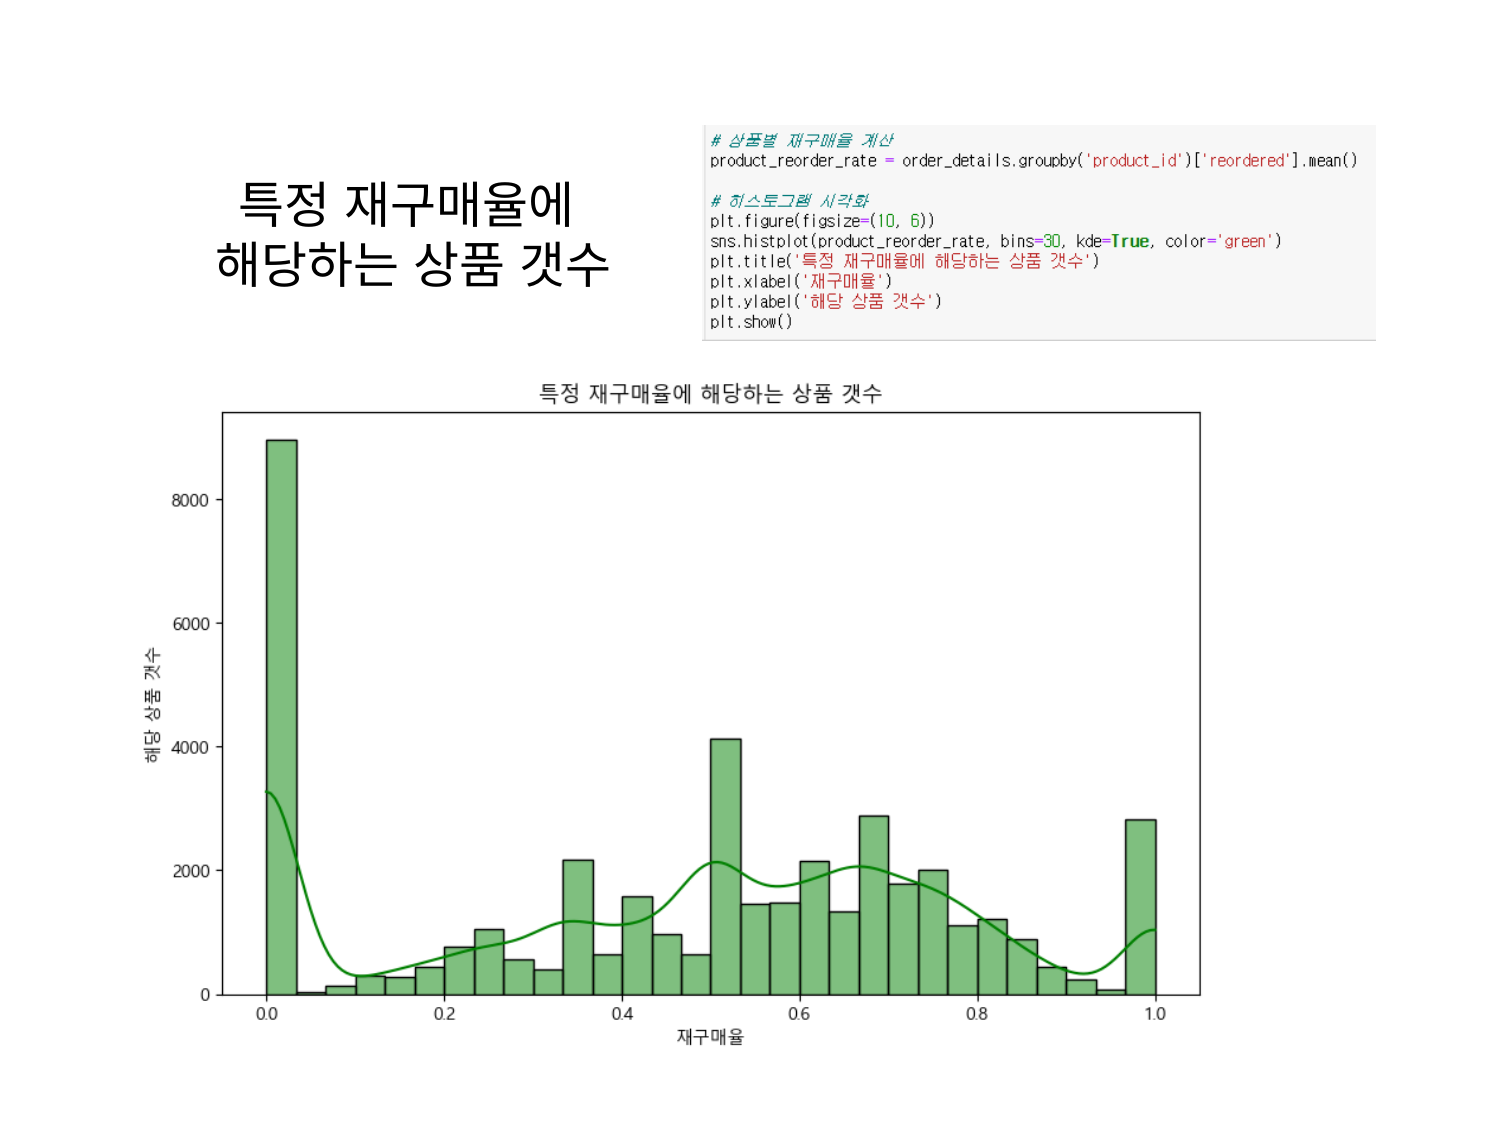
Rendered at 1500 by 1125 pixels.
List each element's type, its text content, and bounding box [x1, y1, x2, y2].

title 특정 재구매율에 해당하는 상품 갯수 [194, 154, 632, 312]
picture [135, 373, 1211, 1060]
picture [702, 125, 1377, 342]
